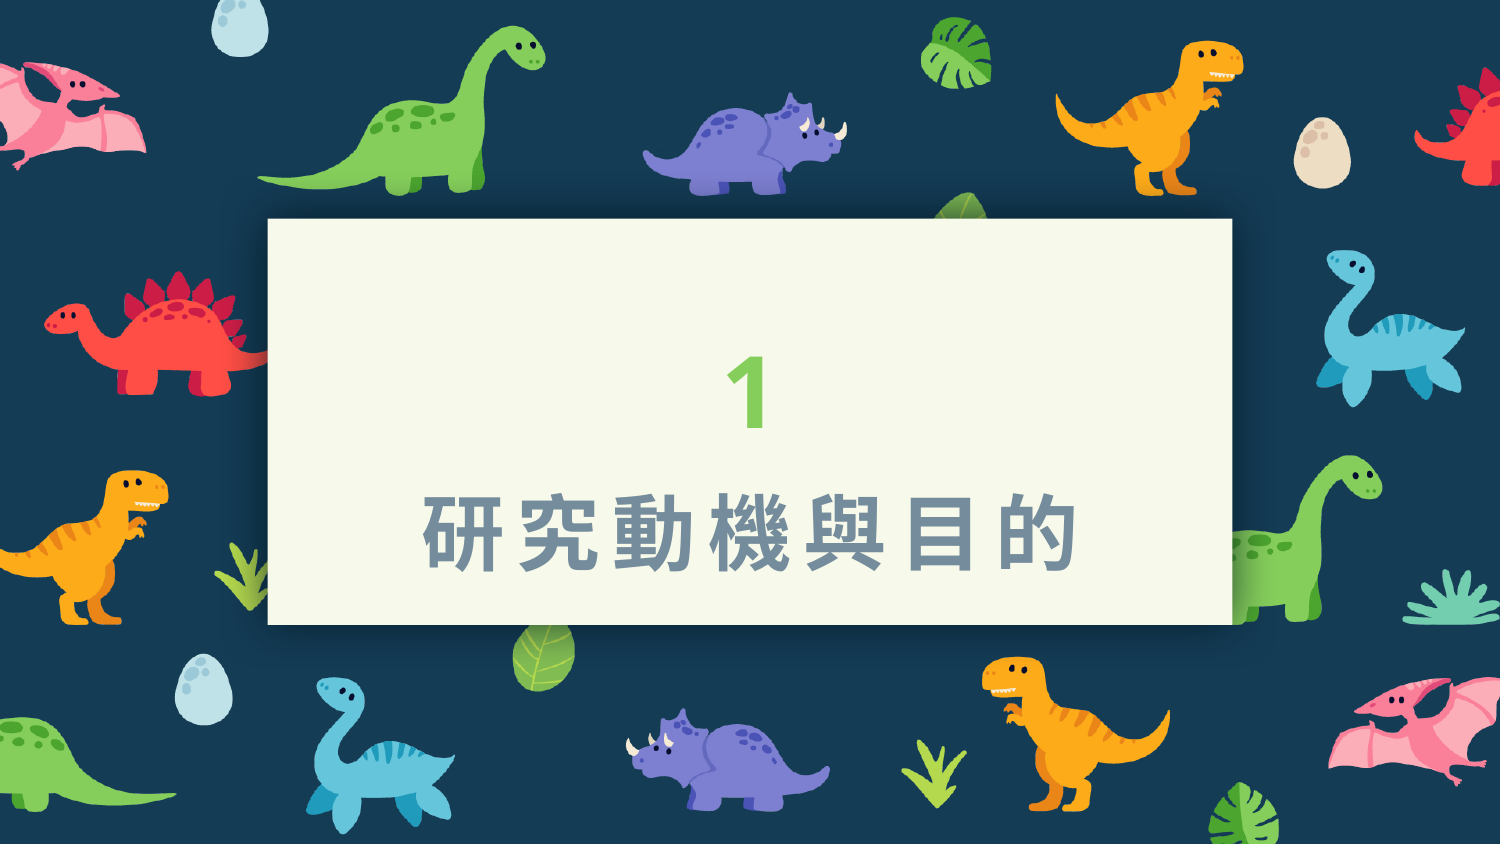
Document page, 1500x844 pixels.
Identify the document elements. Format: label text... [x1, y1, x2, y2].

picture [0, 0, 1500, 844]
subtitle 研究動機與目的 [316, 465, 1184, 595]
title 1 [316, 360, 1184, 450]
